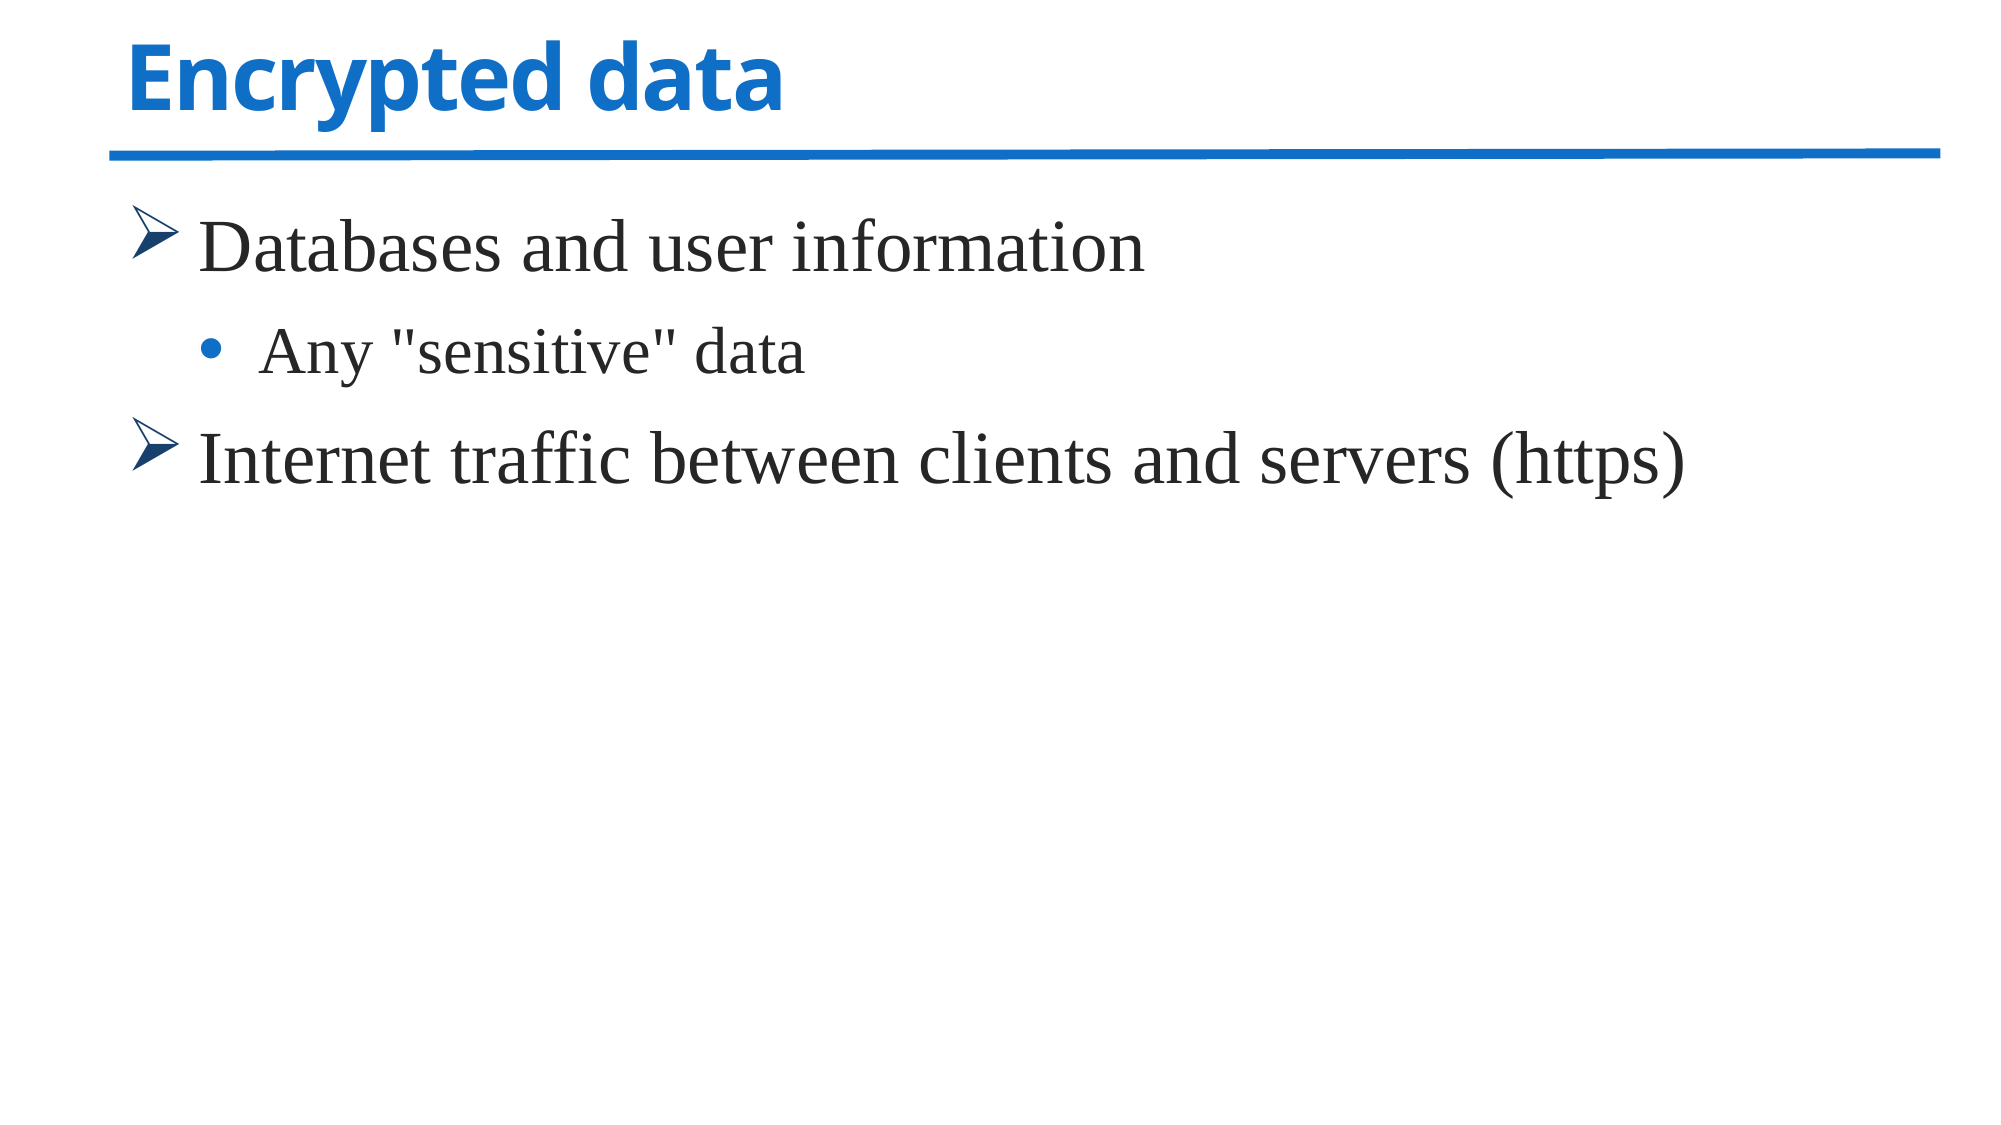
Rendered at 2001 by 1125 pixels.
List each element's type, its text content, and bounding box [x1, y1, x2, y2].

title Encrypted data [109, 12, 1877, 154]
list Databases and user information Any "sensitive" data Internet traffic between clients and servers (https) [111, 188, 2000, 680]
